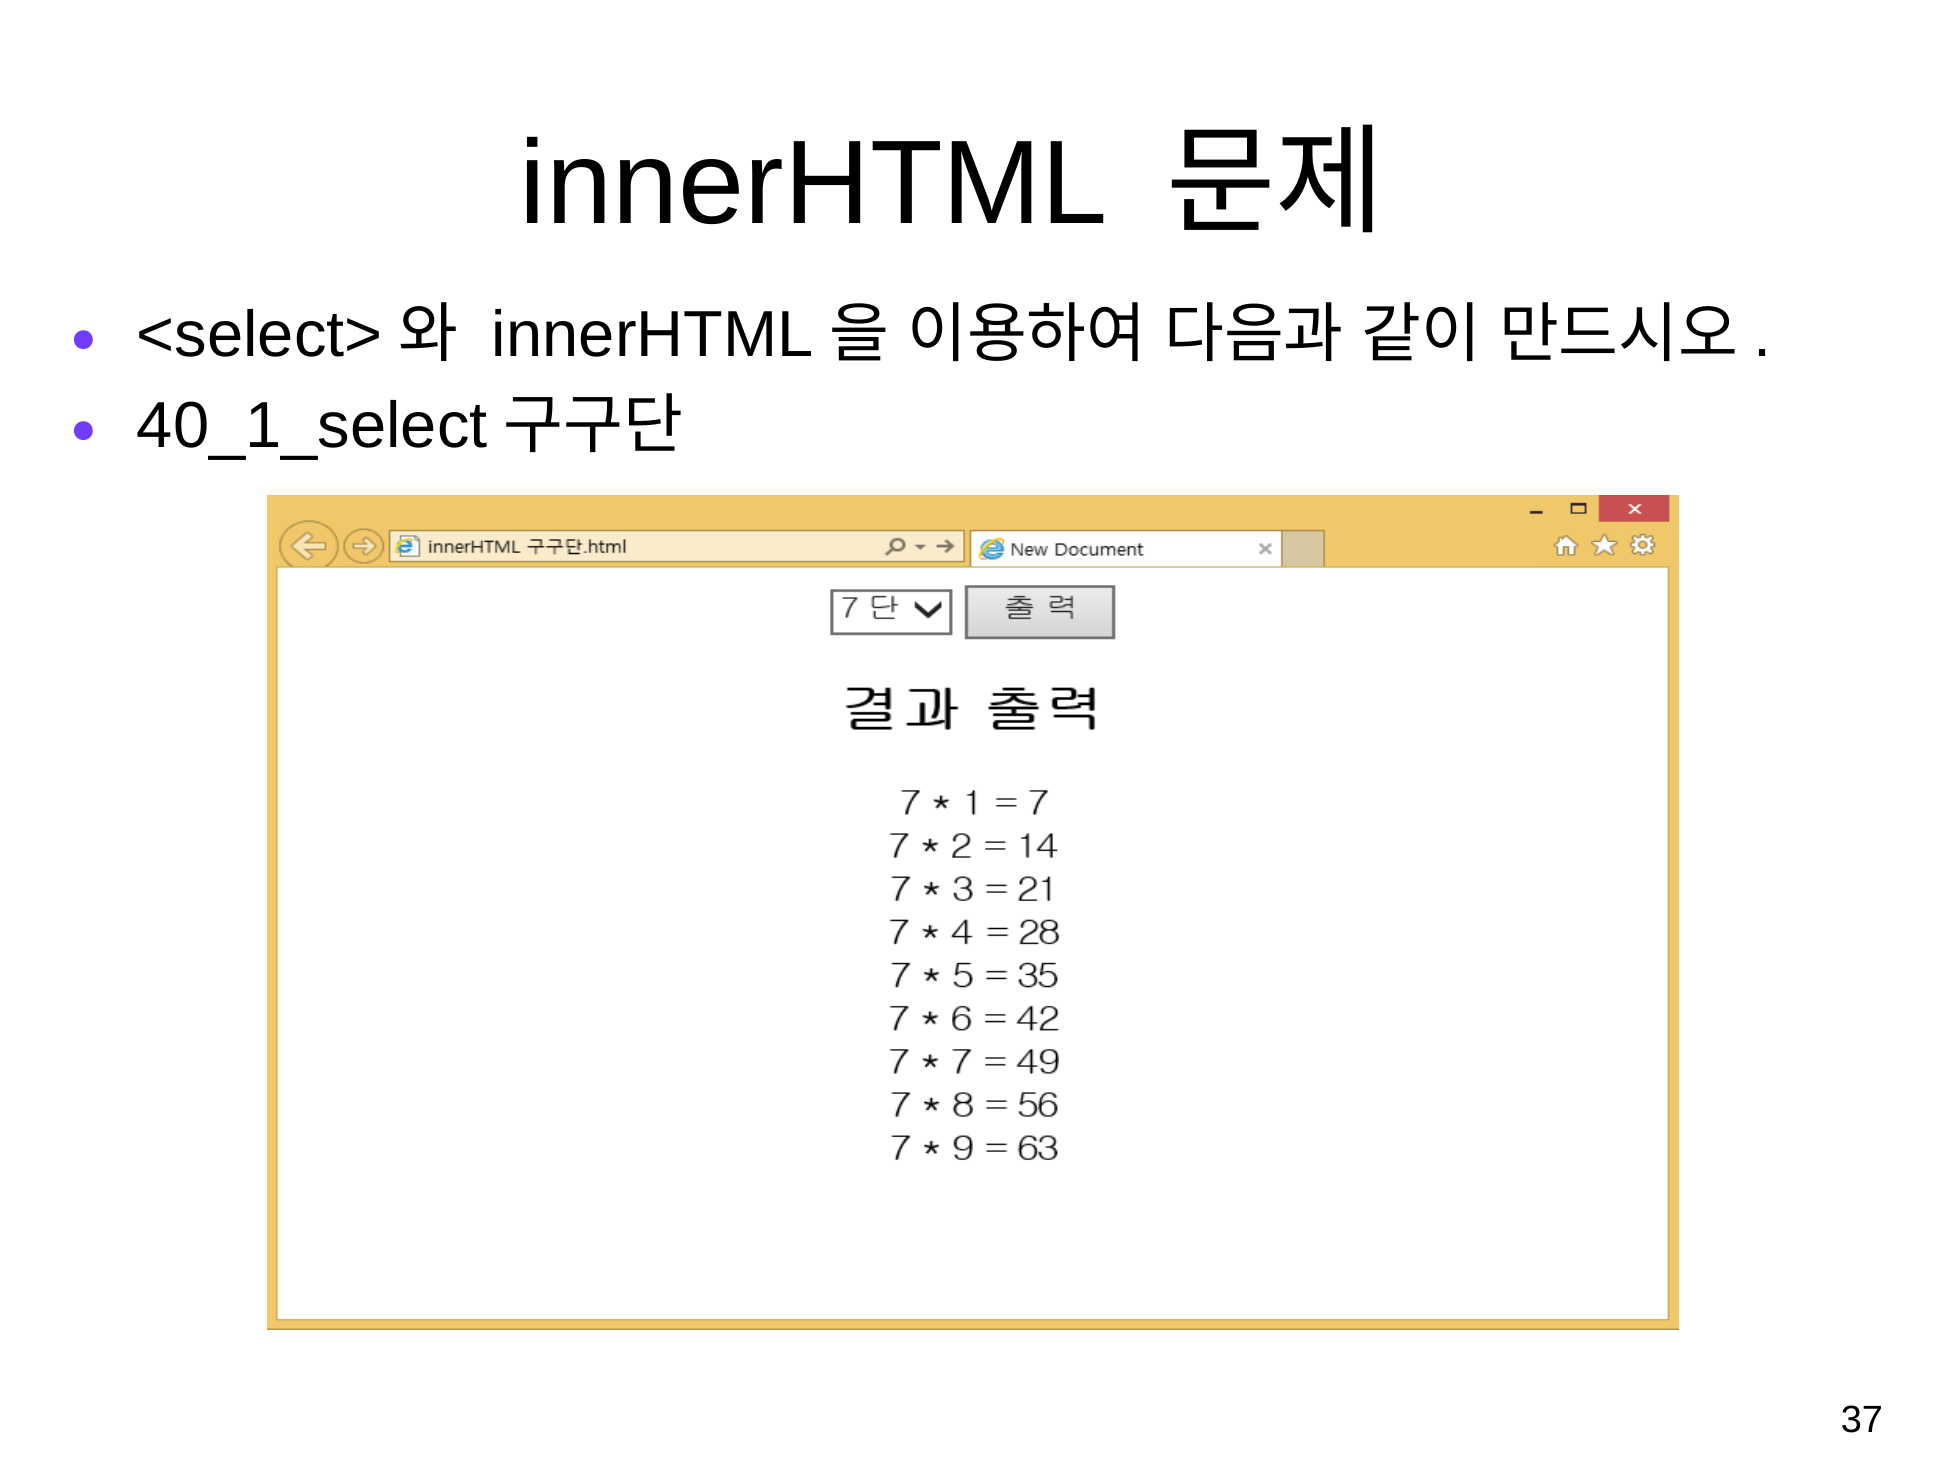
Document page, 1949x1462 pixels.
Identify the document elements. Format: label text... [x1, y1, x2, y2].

list <select>와 innerHTML을 이용하여 다음과 같이 만드시오. 40_1_select구구단 [48, 284, 1897, 1343]
title innerHTML 문제 [156, 92, 1749, 255]
slide_number ‹#› [1496, 1372, 1899, 1462]
picture [267, 495, 1679, 1331]
